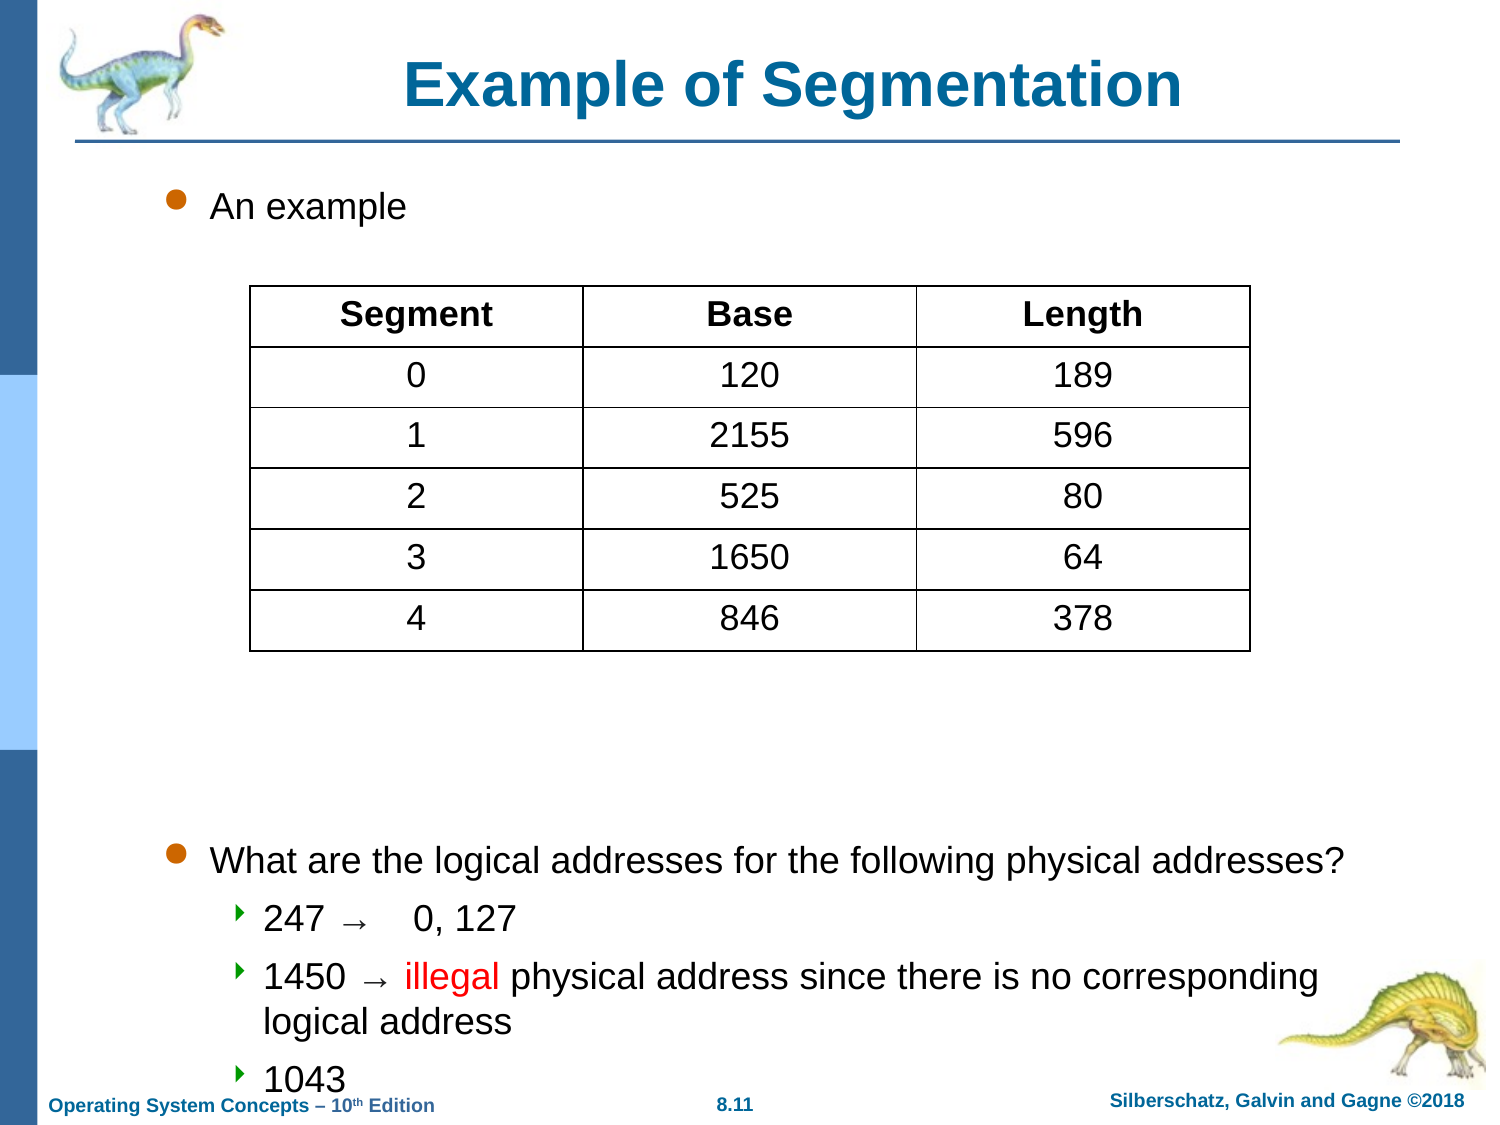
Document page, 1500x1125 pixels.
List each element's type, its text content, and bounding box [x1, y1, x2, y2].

table_header Base [584, 287, 916, 346]
list An example What are the logical addresses for the following physical addresses? 247 → 0, 127 1450 → illegal physical address since there is no corresponding logical address 1043 [72, 171, 1409, 1038]
table_cell 120 [584, 348, 916, 407]
table_cell 2155 [584, 408, 916, 467]
table_cell 2 [251, 469, 582, 528]
table_cell 4 [251, 591, 582, 650]
table_cell 525 [584, 469, 916, 528]
picture [46, 0, 244, 149]
picture [1407, 1093, 1421, 1107]
table_cell 0 [251, 348, 582, 407]
table_cell 80 [917, 469, 1249, 528]
table_header Segment [251, 287, 582, 346]
table_cell 189 [917, 348, 1249, 407]
table_cell 1 [251, 408, 582, 467]
table_header Length [917, 287, 1249, 346]
title Example of Segmentation [162, 35, 1425, 130]
table_cell 596 [917, 408, 1249, 467]
picture [1275, 959, 1486, 1090]
table_cell 1650 [584, 530, 916, 589]
table_cell 846 [584, 591, 916, 650]
table_cell 378 [917, 591, 1249, 650]
table_cell 64 [917, 530, 1249, 589]
table_cell 3 [251, 530, 582, 589]
